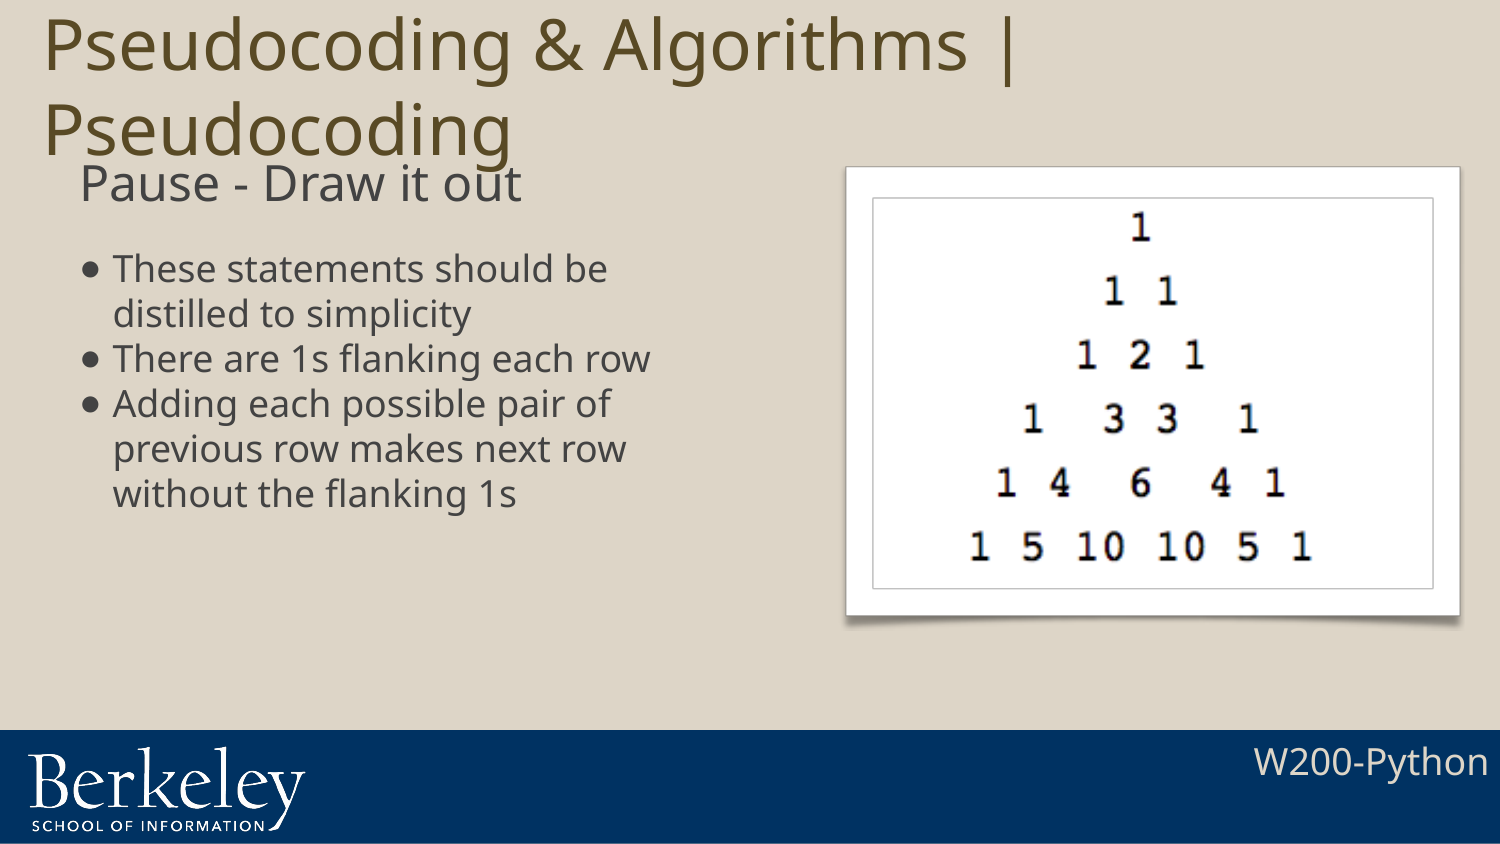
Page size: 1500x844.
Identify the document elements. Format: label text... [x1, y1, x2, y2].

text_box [838, 163, 1470, 631]
slide_number [1429, 766, 1479, 824]
title Pseudocoding & Algorithms | Pseudocoding [26, 15, 1377, 154]
list Pause - Draw it out These statements should be distilled to simplicity There are 1s flanking each row Adding each possible pair of previous row makes next row without the flanking 1s [63, 136, 760, 658]
picture [27, 737, 307, 838]
